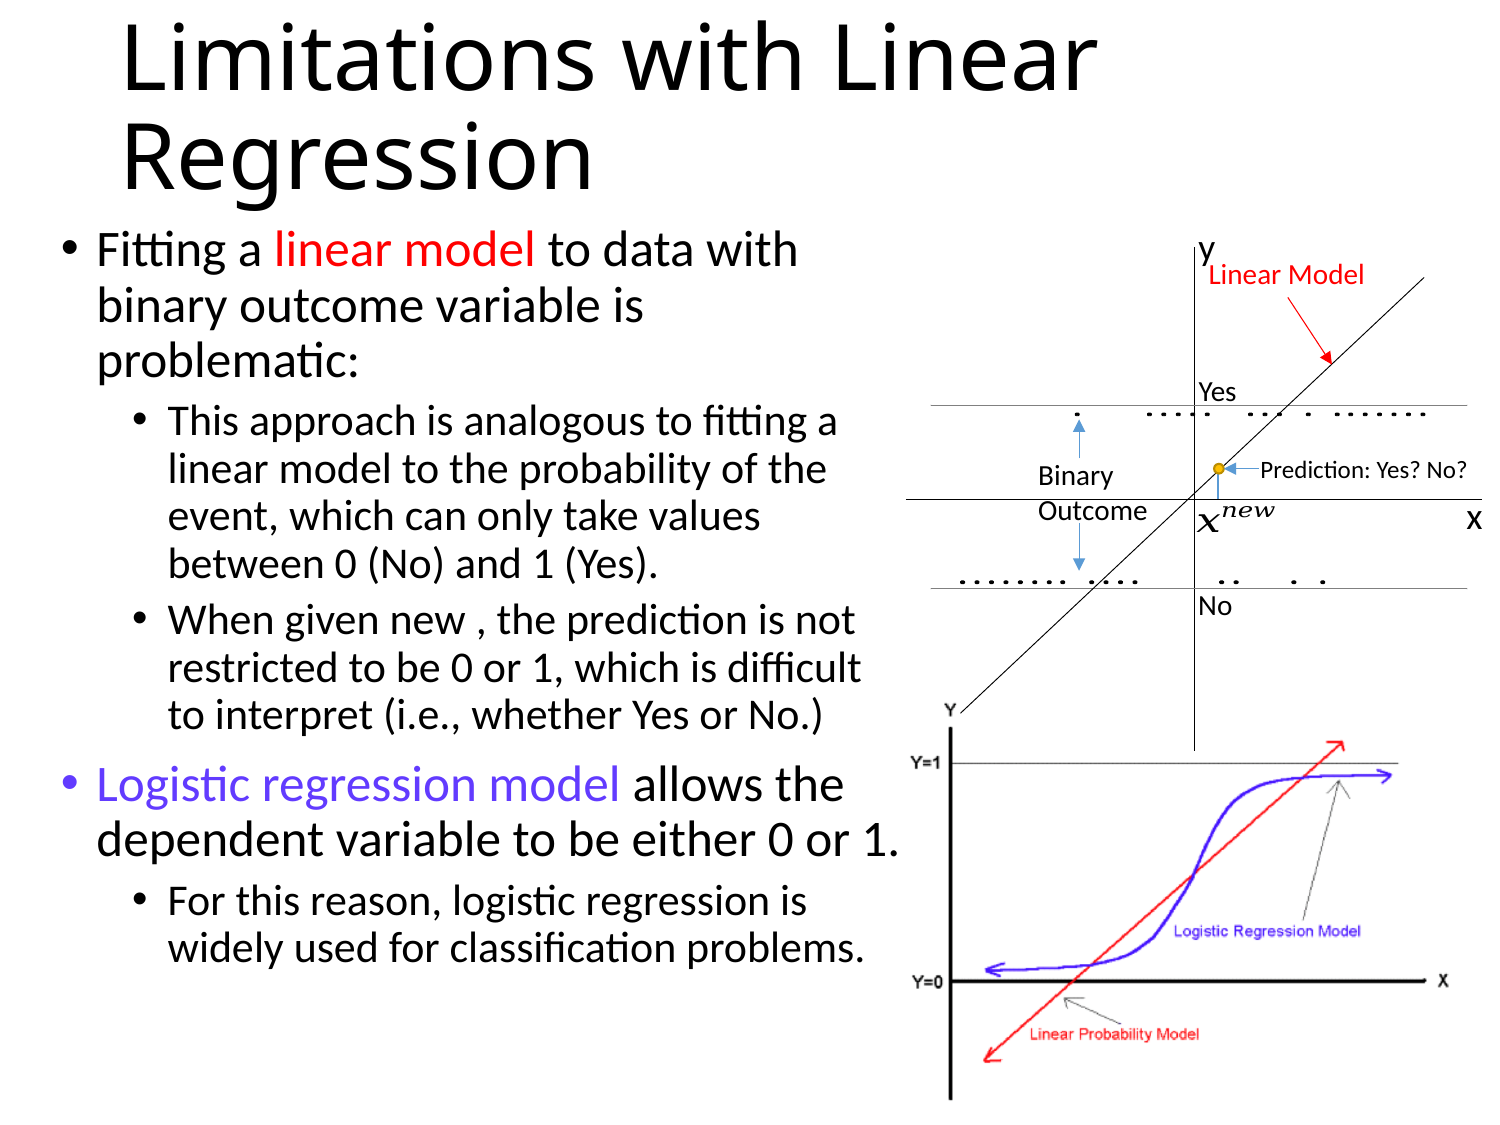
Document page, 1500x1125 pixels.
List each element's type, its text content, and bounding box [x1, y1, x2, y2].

title Limitations with Linear Regression [104, 1, 1399, 219]
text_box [887, 215, 1500, 764]
picture [893, 764, 1461, 1116]
